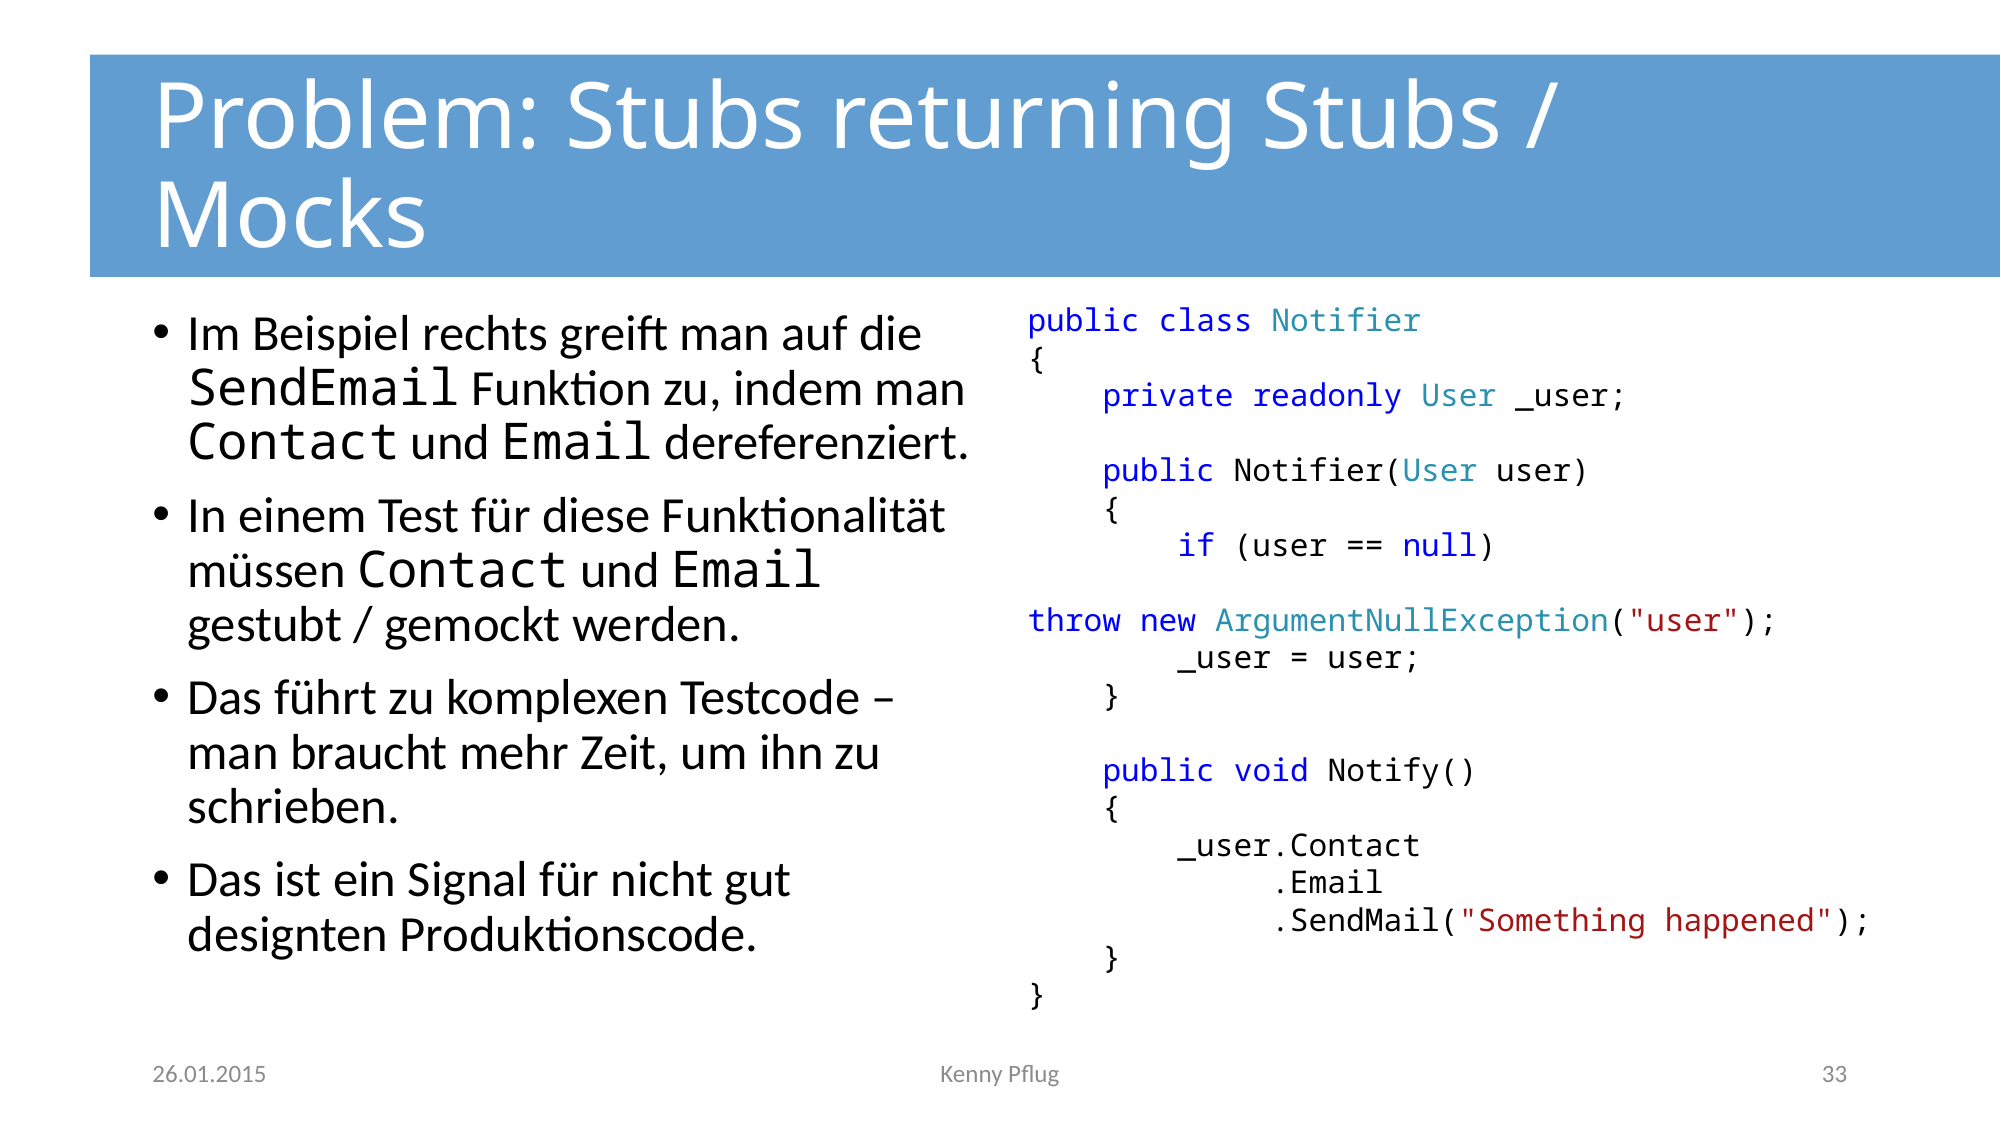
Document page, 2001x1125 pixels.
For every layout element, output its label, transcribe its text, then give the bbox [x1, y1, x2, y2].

list public class Notifier { private readonly User _user; public Notifier(User user) { if (user == null) throw new ArgumentNullException("user"); _user = user; } public void Notify() { _user.Contact .Email .SendMail("Something happened"); } } [1012, 293, 1963, 1020]
list Im Beispiel rechts greift man auf die SendEmail Funktion zu, indem man Contact und Email dereferenziert. In einem Test für diese Funktionalität müssen Contact und Email gestubt / gemockt werden. Das führt zu komplexen Testcode – man braucht mehr Zeit, um ihn zu schrieben. Das ist ein Signal für nicht gut designten Produktionscode. [137, 299, 988, 1014]
slide_number 33 [1412, 1042, 1863, 1103]
footer Kenny Pflug [662, 1042, 1338, 1103]
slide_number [137, 1042, 588, 1103]
title Problem: Stubs returning Stubs / Mocks [137, 59, 1863, 278]
